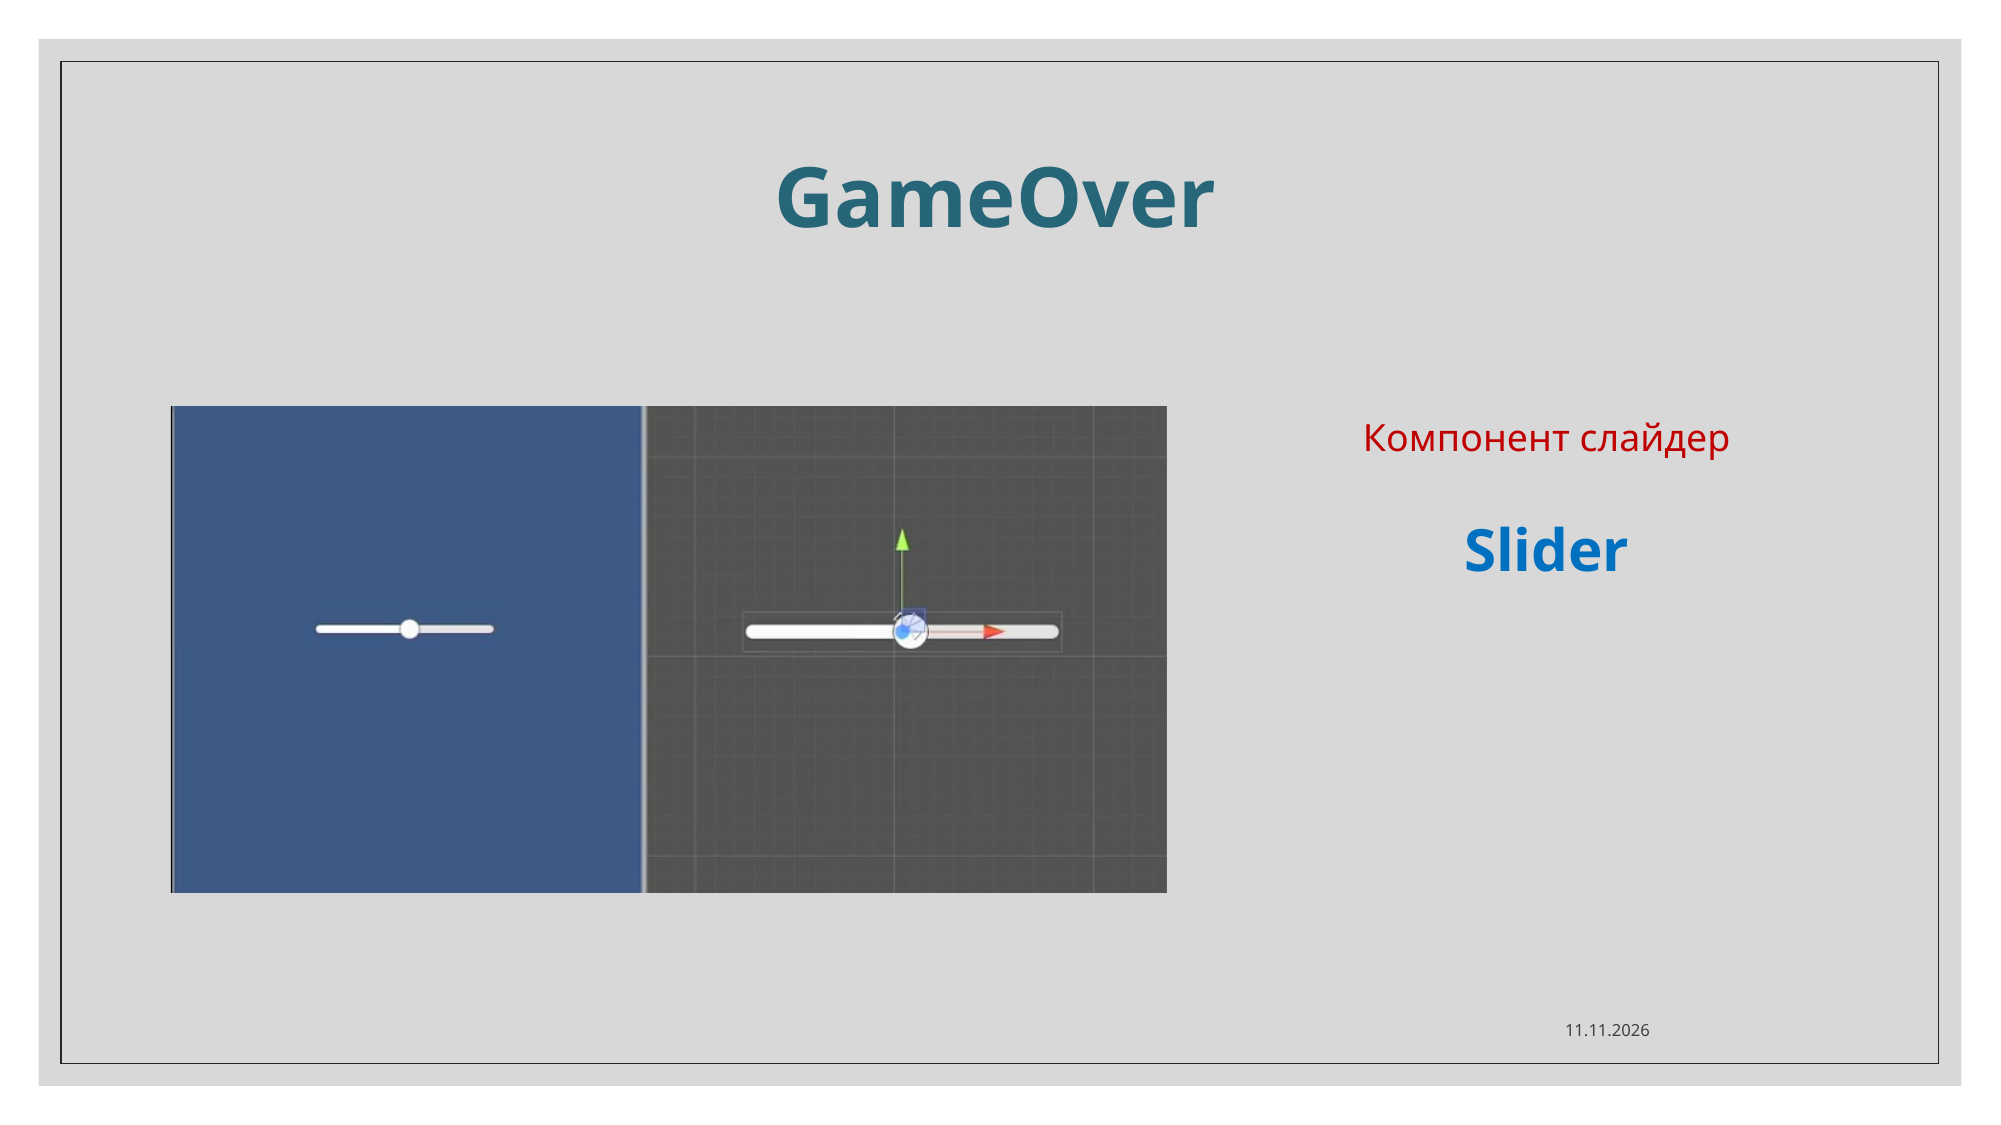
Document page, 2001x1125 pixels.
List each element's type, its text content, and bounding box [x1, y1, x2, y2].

text_box Slider [1449, 506, 1645, 591]
picture [170, 406, 1167, 893]
text_box Компонент слайдер [1348, 406, 1746, 466]
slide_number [1190, 990, 1665, 1050]
text_box GameOver [170, 75, 1821, 326]
